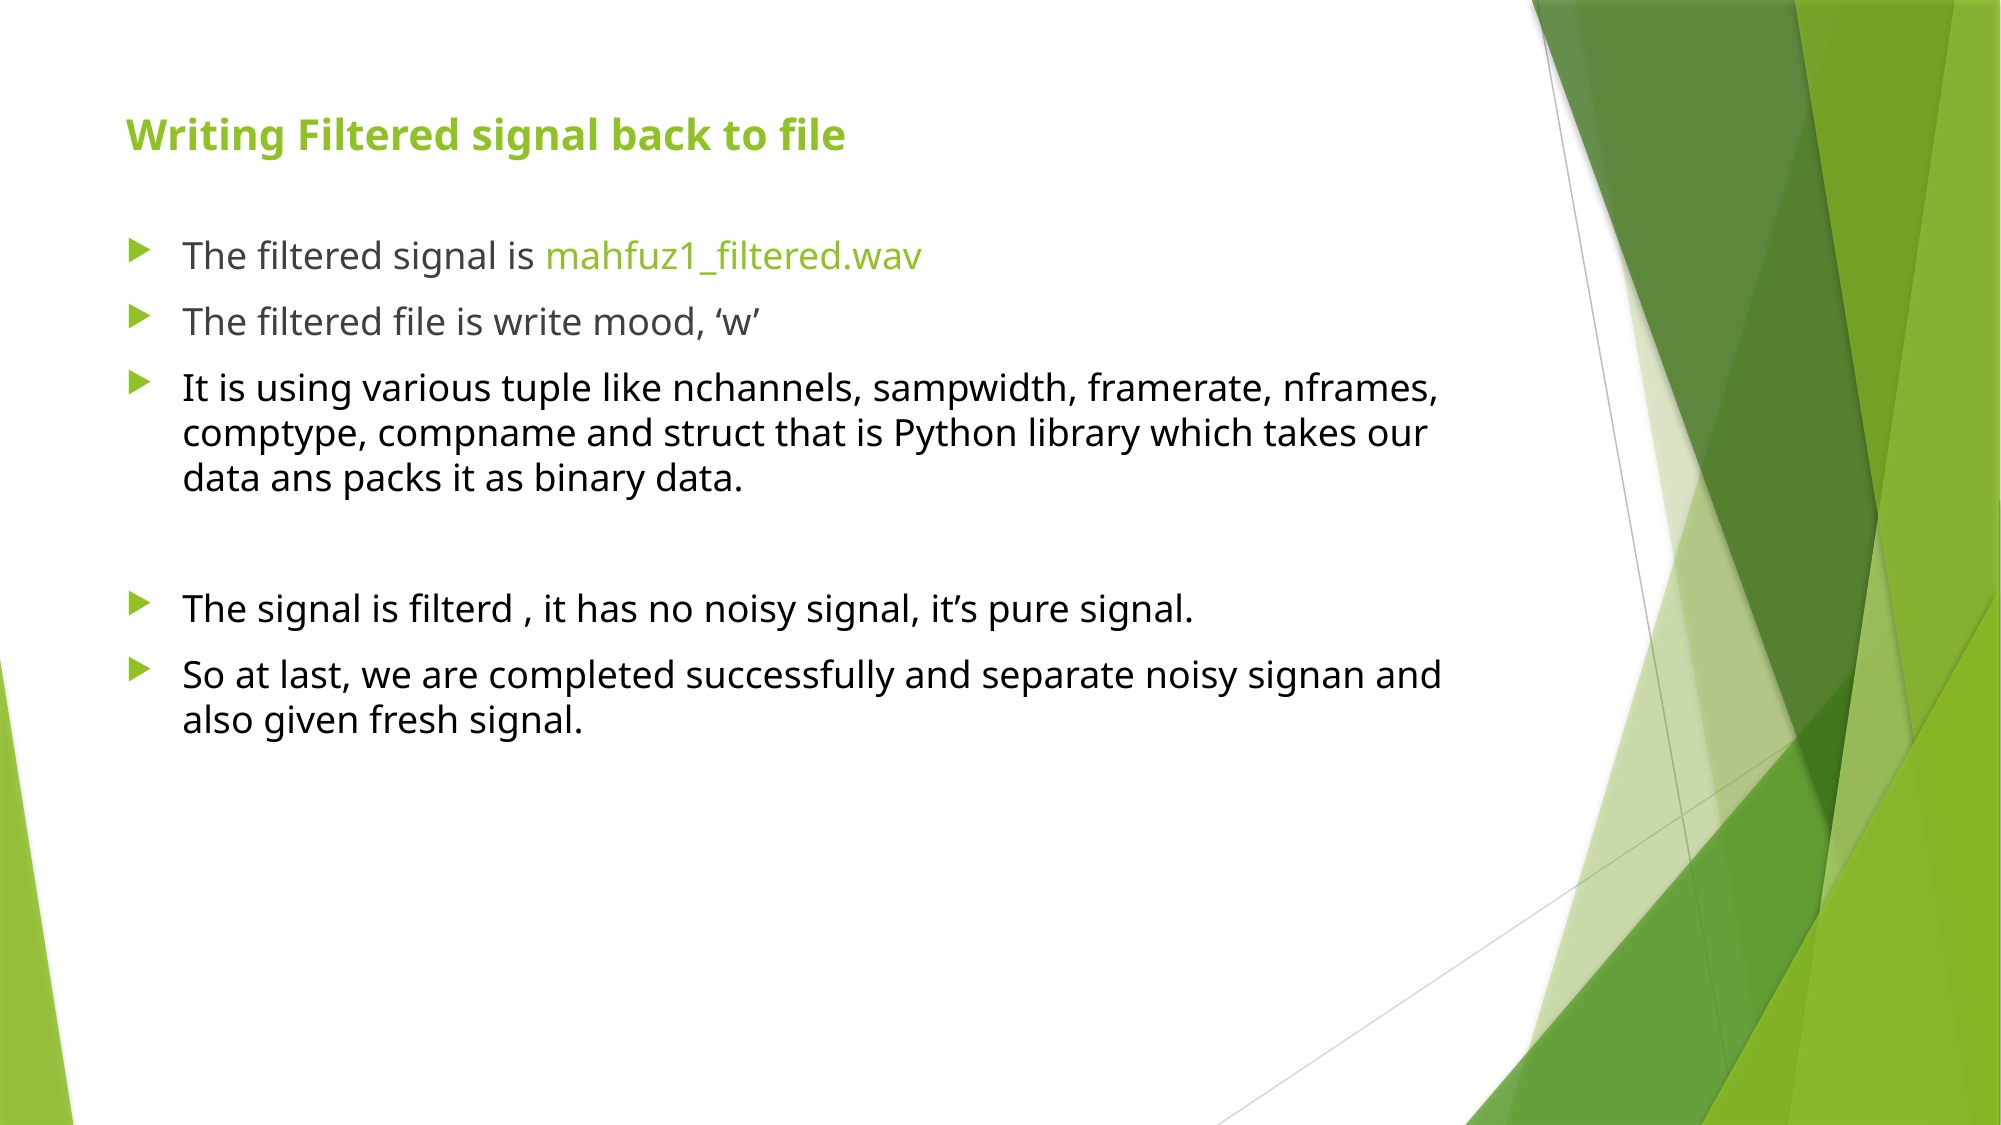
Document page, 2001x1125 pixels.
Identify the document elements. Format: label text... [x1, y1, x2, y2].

title Writing Filtered signal back to file [111, 99, 1522, 224]
list The filtered signal is mahfuz1_filtered.wav The filtered file is write mood, ‘w’ It is using various tuple like nchannels, sampwidth, framerate, nframes, comptype, compname and struct that is Python library which takes our data ans packs it as binary data. The signal is filterd , it has no noisy signal, it’s pure signal. So at last, we are completed successfully and separate noisy signan and also given fresh signal. [111, 224, 1522, 992]
